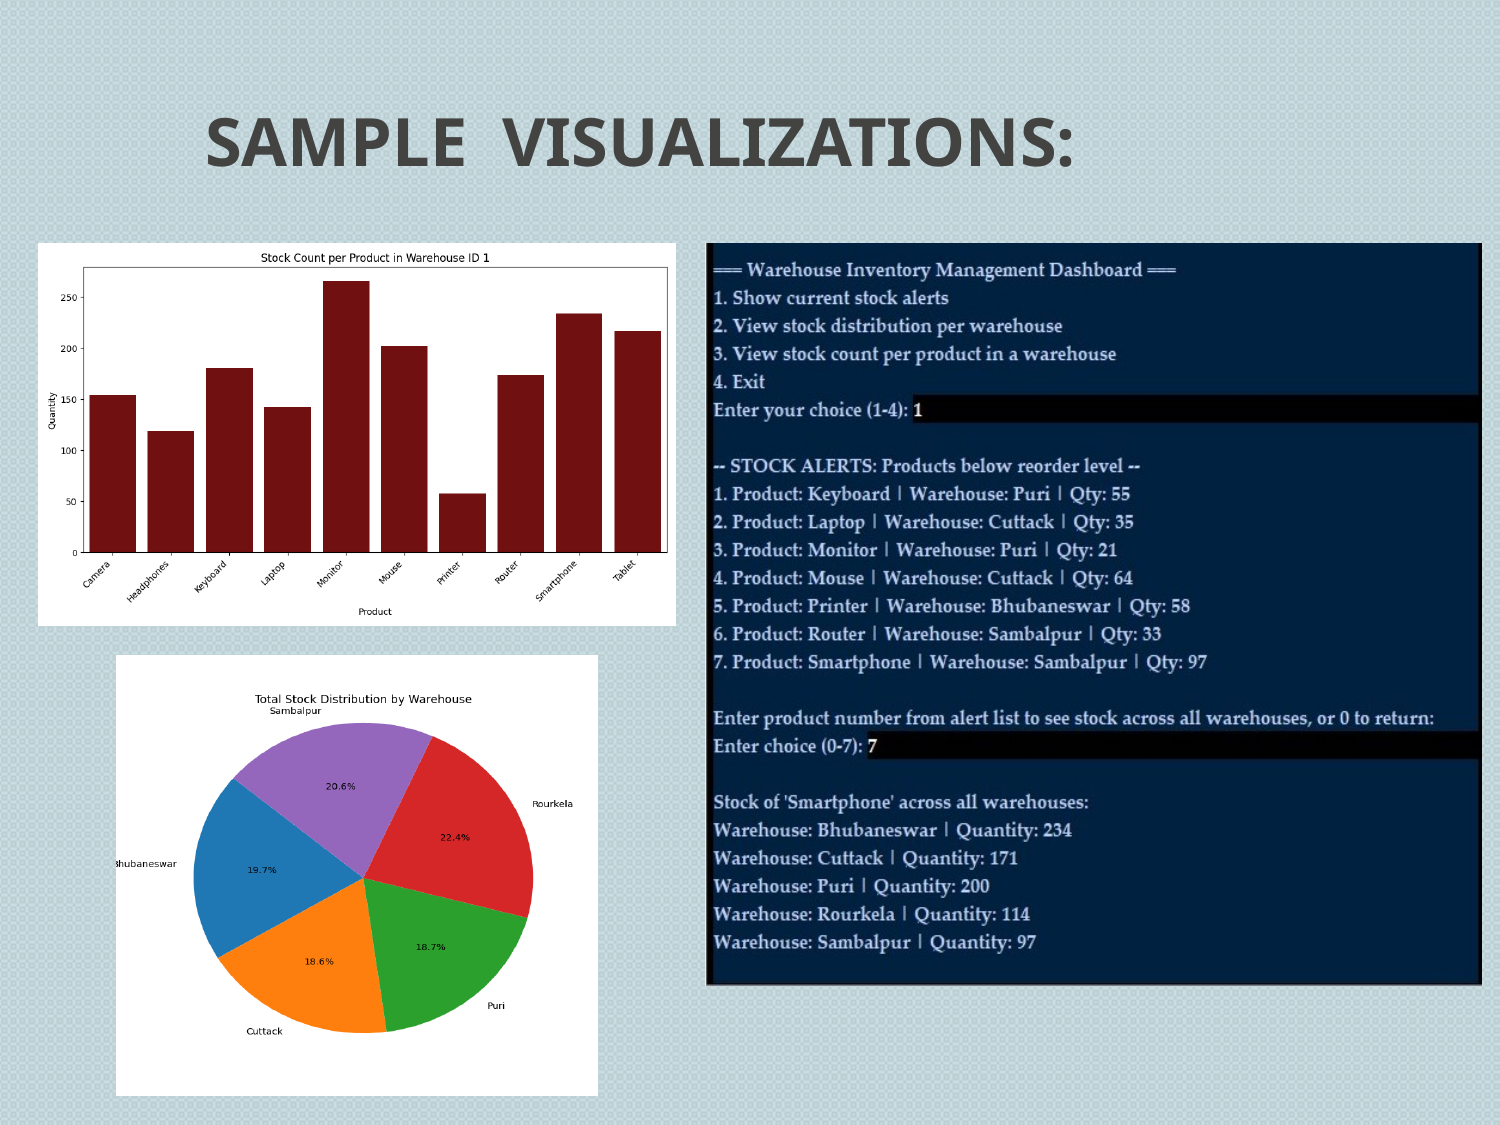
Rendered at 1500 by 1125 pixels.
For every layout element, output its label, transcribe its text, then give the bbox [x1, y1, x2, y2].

picture [116, 655, 598, 1096]
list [38, 243, 676, 626]
title Sample Visualizations: [190, 66, 1293, 188]
picture [705, 243, 1482, 986]
